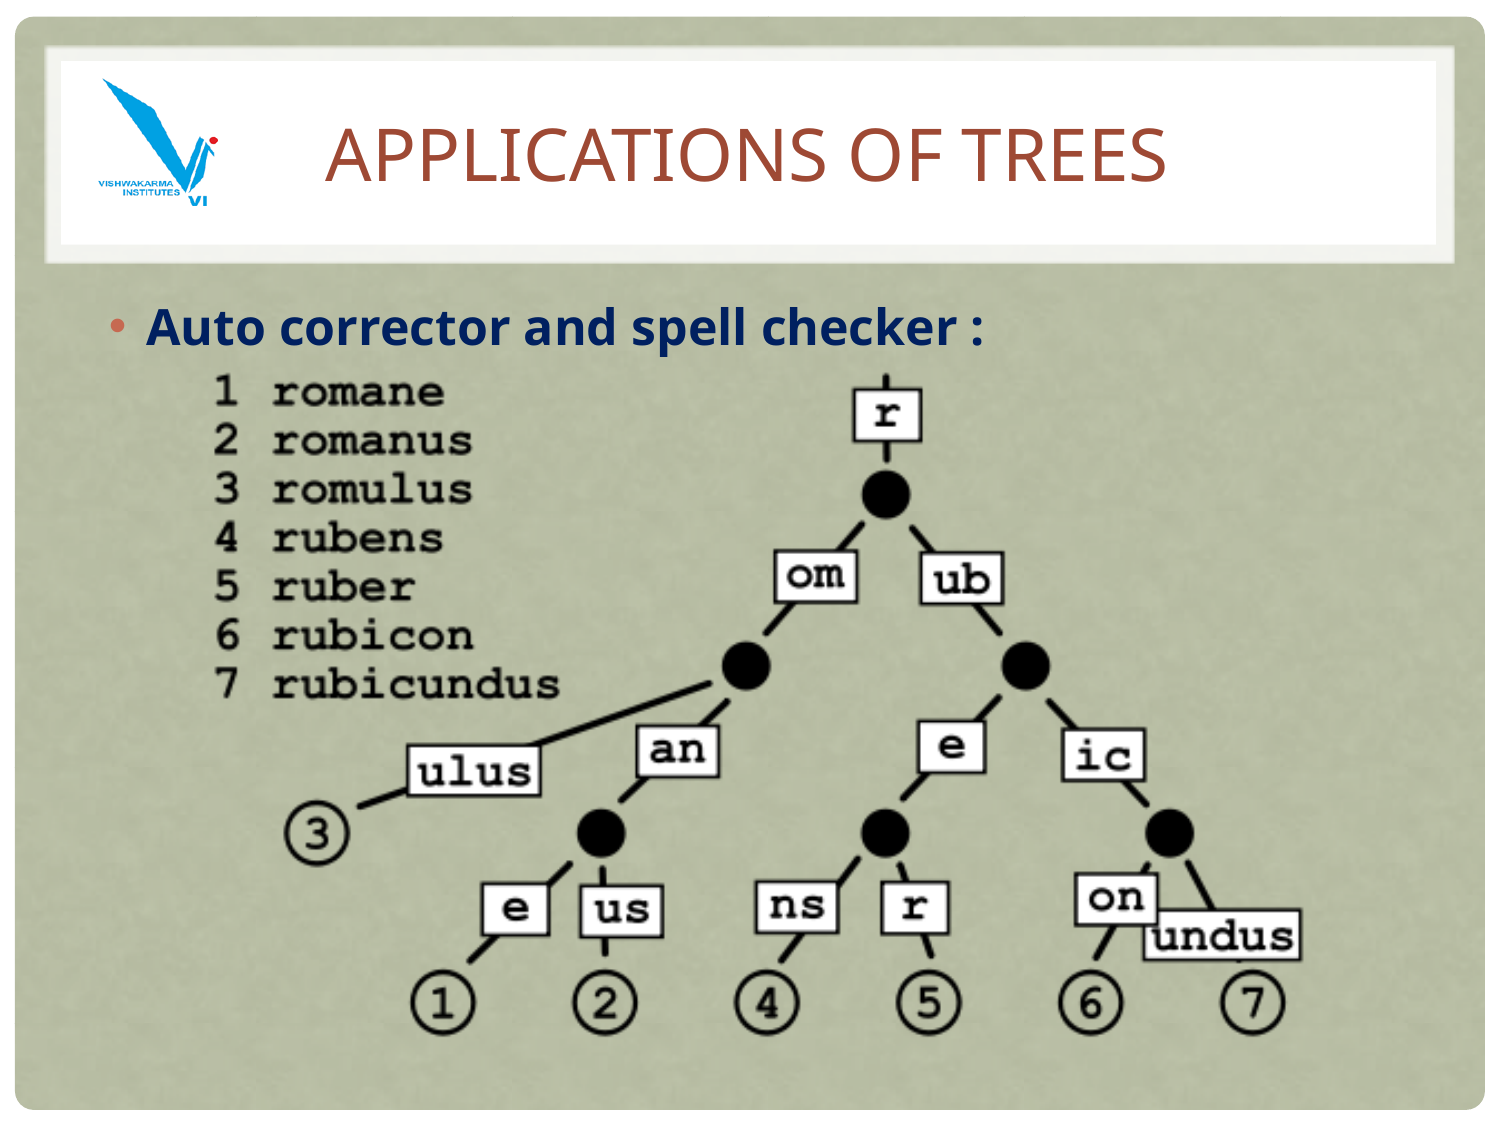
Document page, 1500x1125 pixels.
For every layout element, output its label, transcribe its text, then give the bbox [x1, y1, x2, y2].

picture [98, 77, 226, 213]
title Applications of trees [69, 66, 1425, 238]
list Auto corrector and spell checker : [75, 287, 1425, 1005]
picture [193, 358, 1307, 1056]
